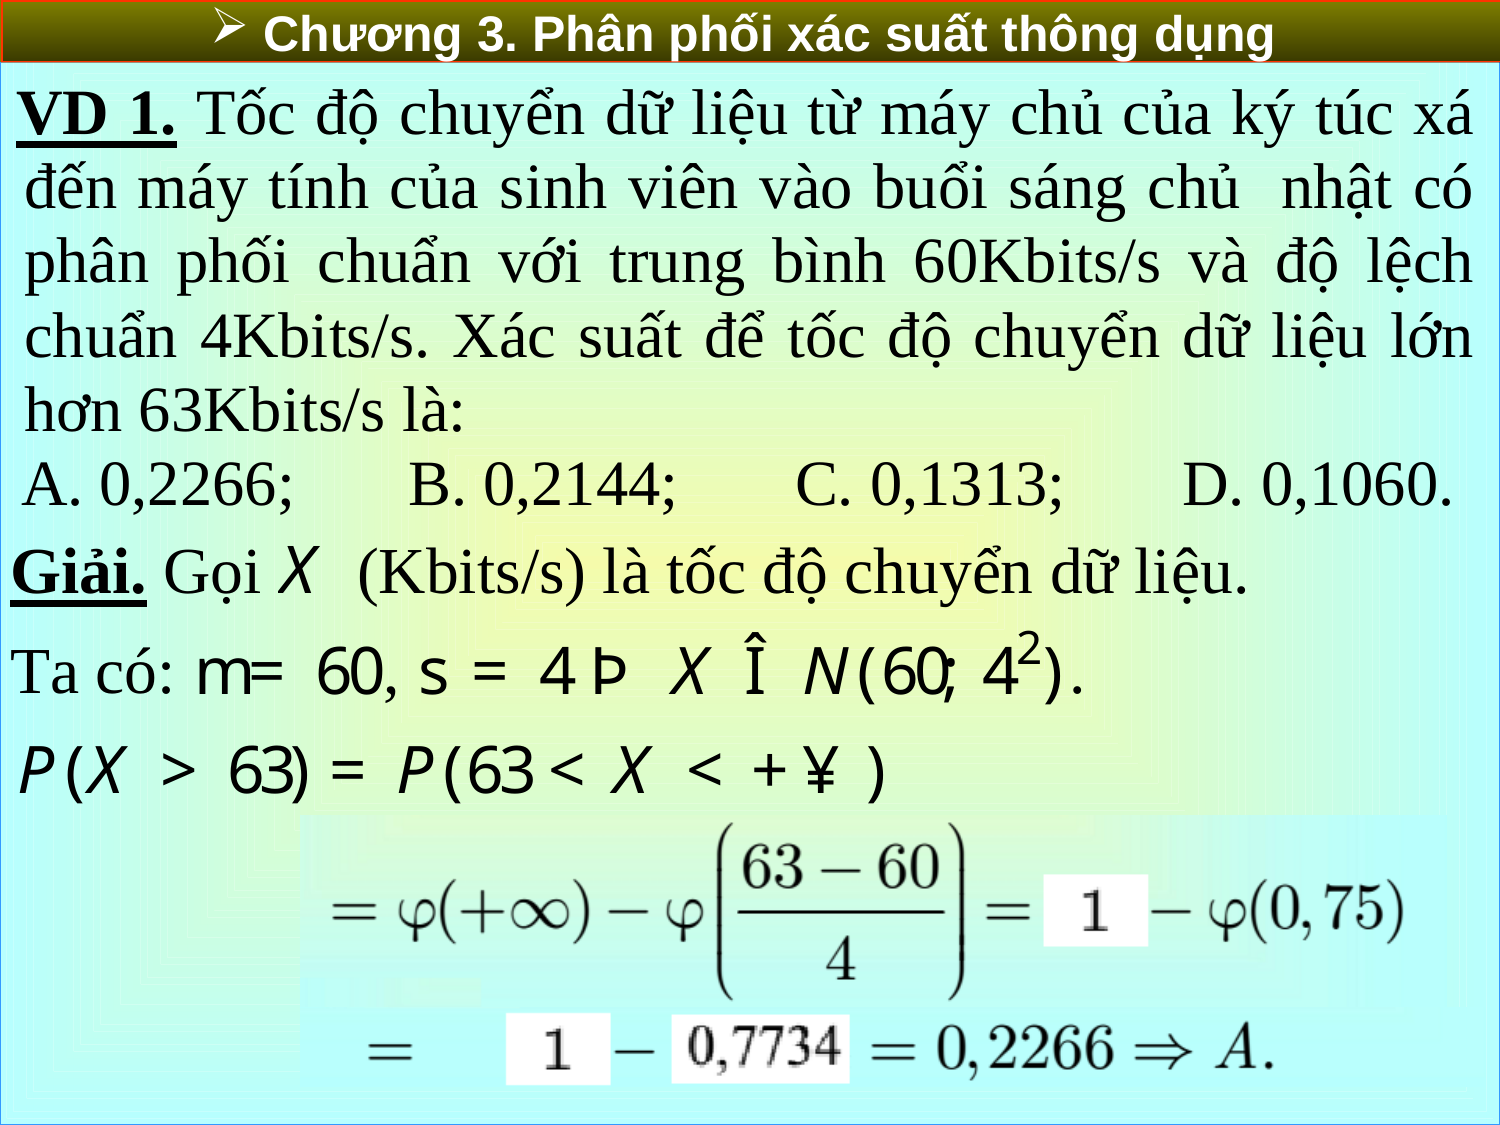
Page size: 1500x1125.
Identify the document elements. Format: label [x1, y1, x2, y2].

picture [0, 738, 1500, 1087]
text_box [0, 0, 1500, 63]
picture [0, 74, 1475, 521]
picture [0, 532, 1494, 609]
picture [0, 614, 1494, 735]
